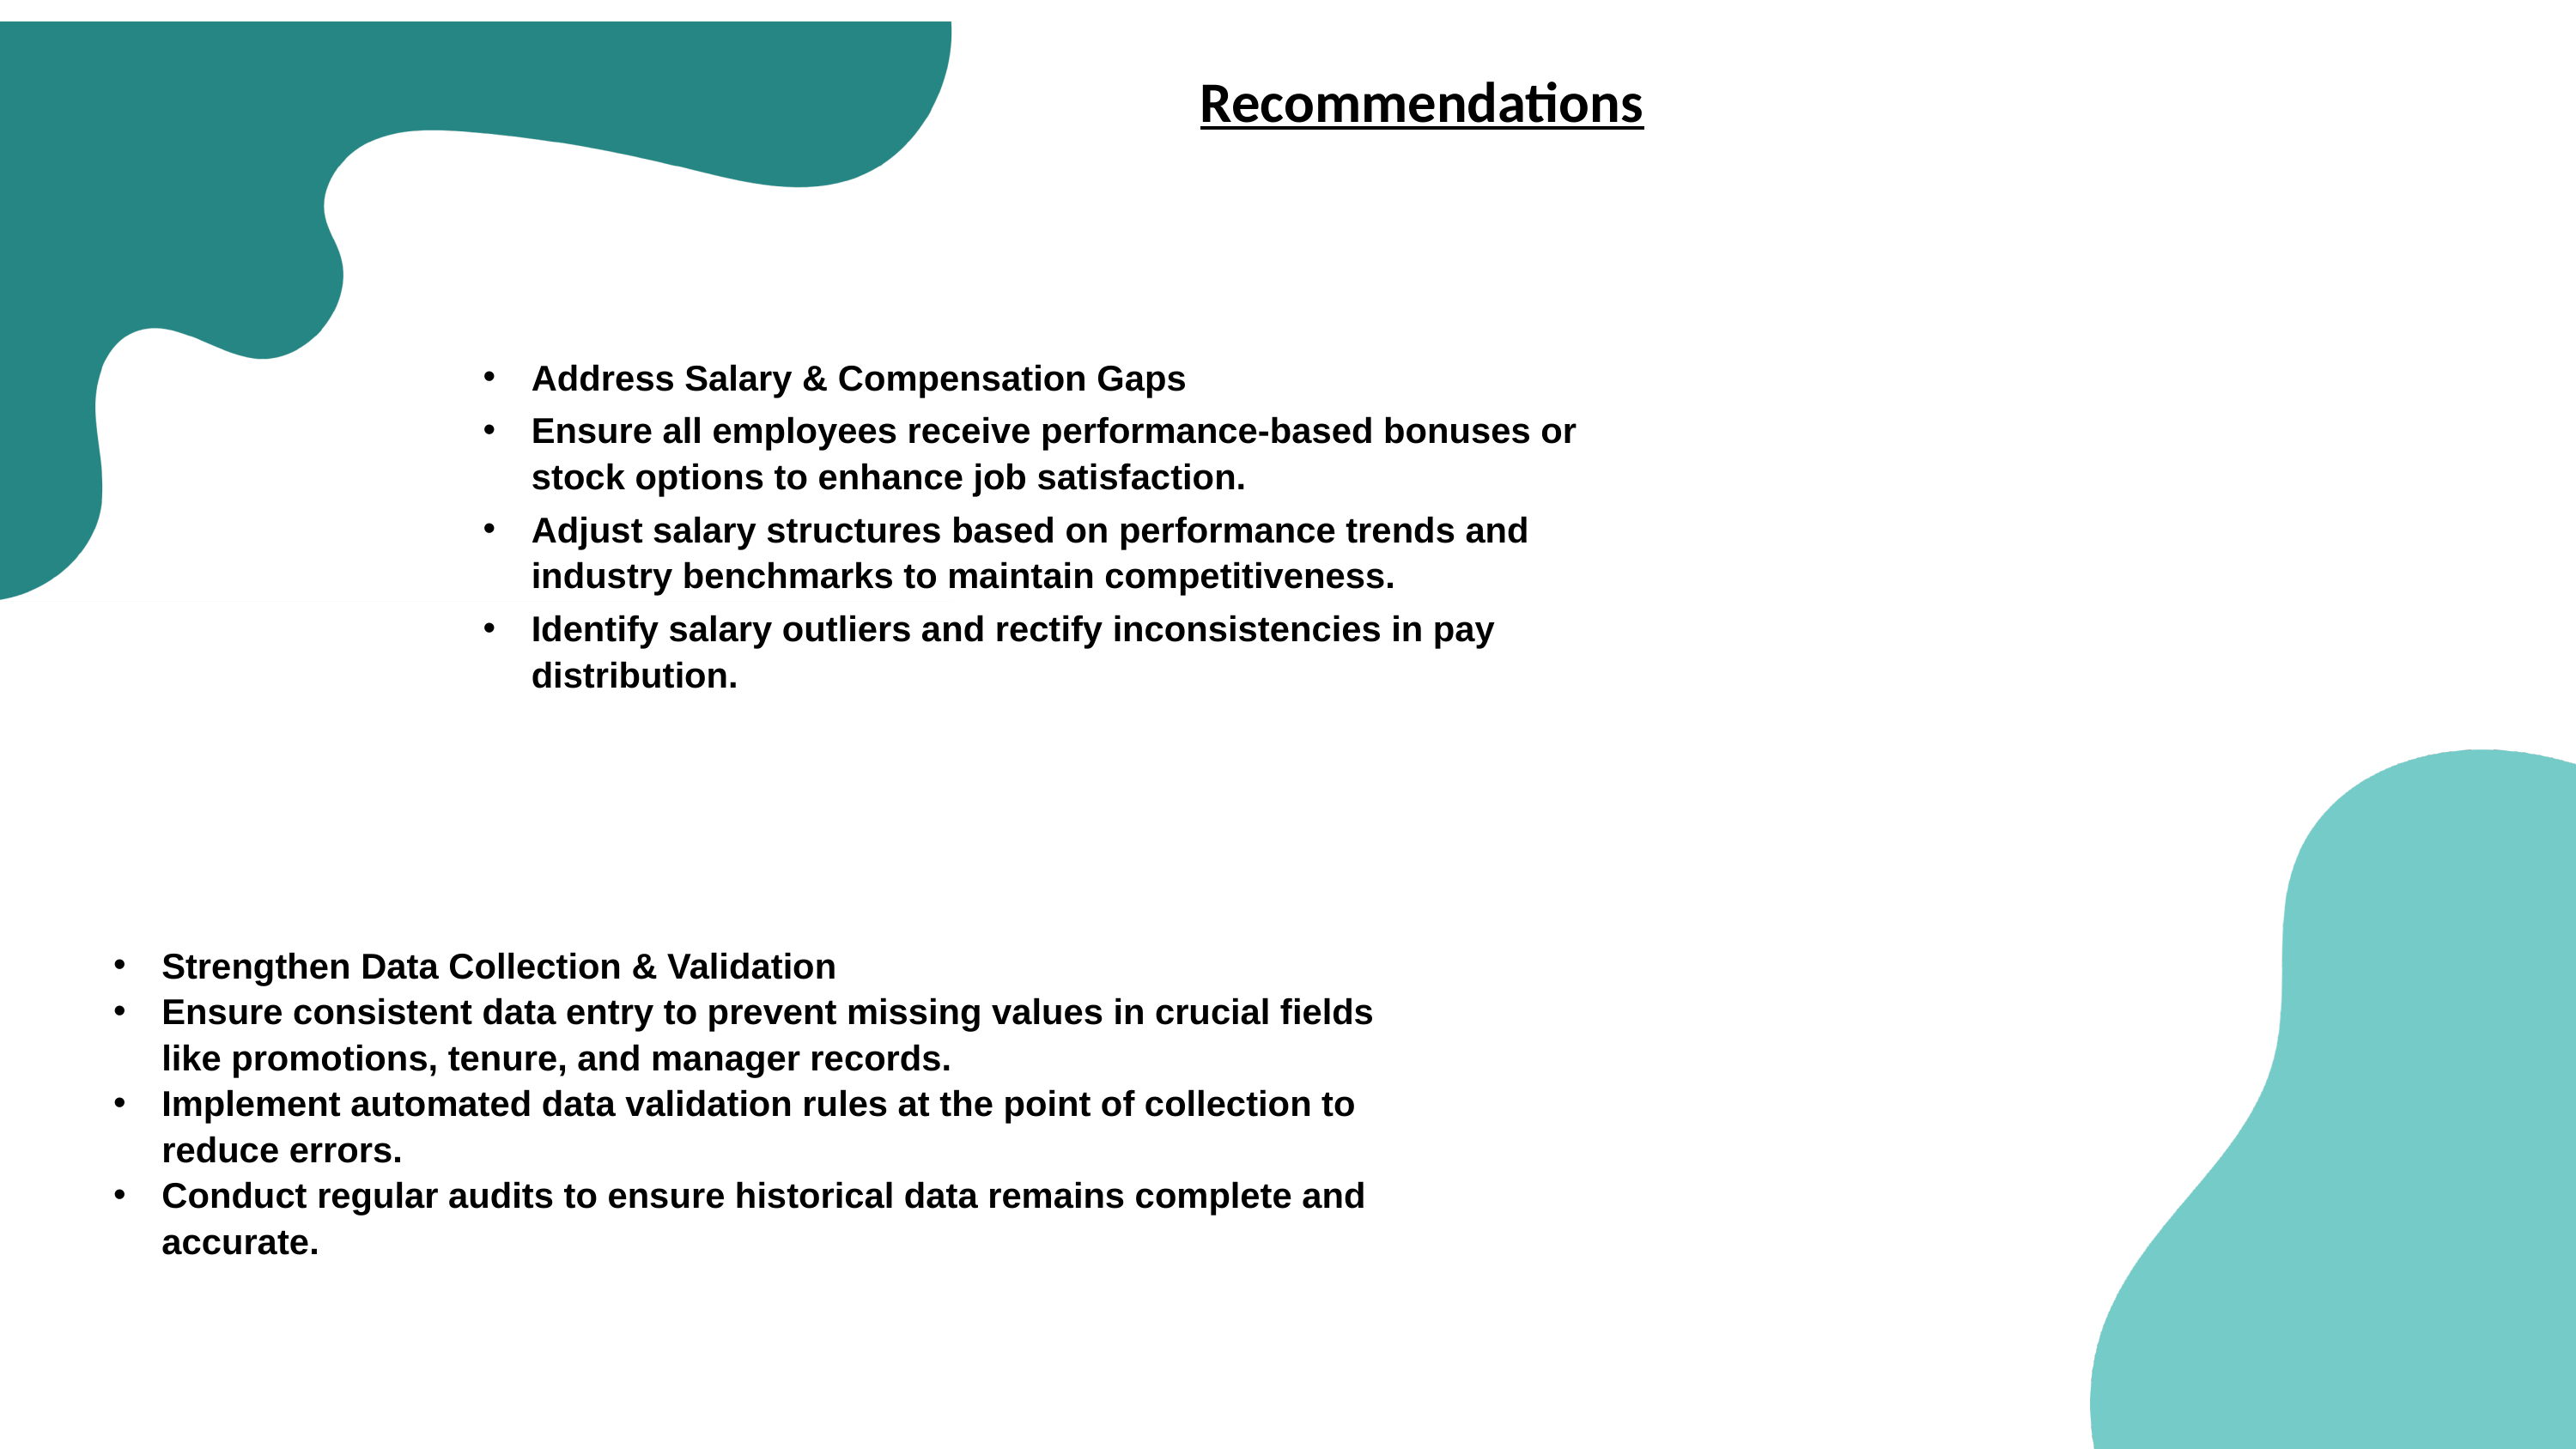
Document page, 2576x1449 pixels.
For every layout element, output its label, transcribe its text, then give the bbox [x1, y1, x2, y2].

text_box [0, 21, 956, 602]
list Address Salary & Compensation Gaps Ensure all employees receive performance-based bonuses or stock options to enhance job satisfaction. Adjust salary structures based on performance trends and industry benchmarks to maintain competitiveness. Identify salary outliers and rectify inconsistencies in pay distribution. [483, 351, 1643, 1179]
text_box Strengthen Data Collection & Validation Ensure consistent data entry to prevent missing values in crucial fields like promotions, tenure, and manager records. Implement automated data validation rules at the point of collection to reduce errors. Conduct regular audits to ensure historical data remains complete and accurate. [100, 933, 1389, 1269]
text_box Recommendations [1041, 58, 1803, 141]
text_box [2085, 745, 2576, 1449]
